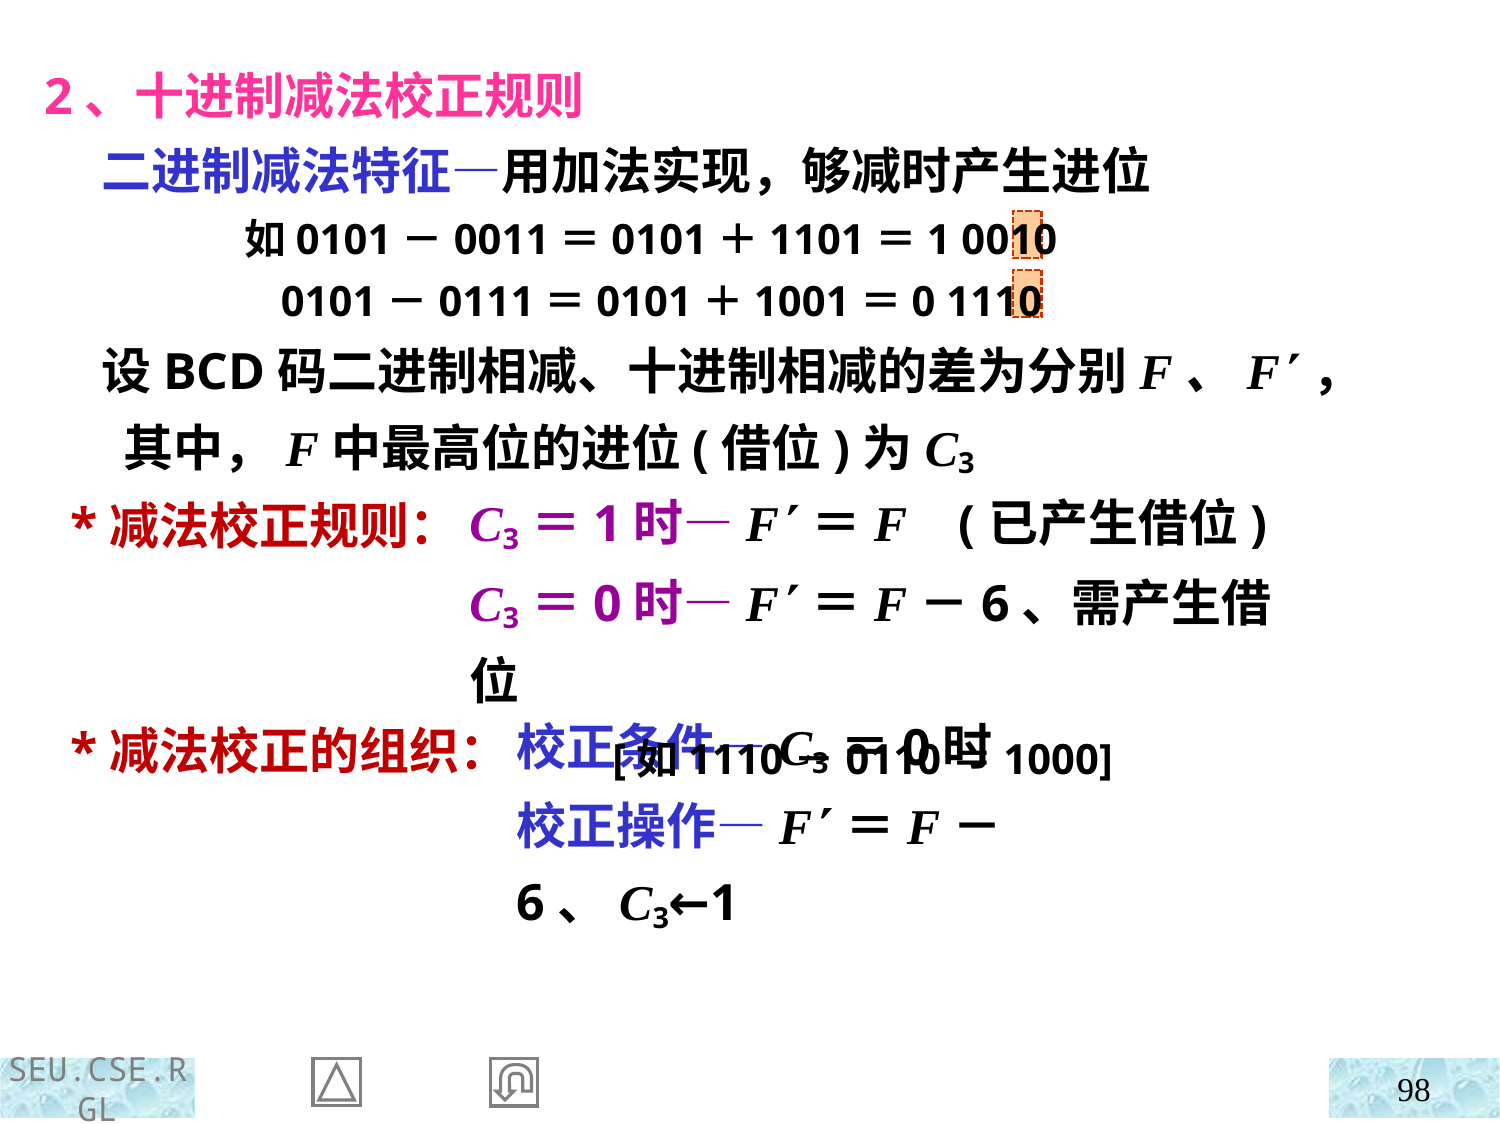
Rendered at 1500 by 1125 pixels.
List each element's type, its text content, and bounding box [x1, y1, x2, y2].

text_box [1012, 210, 1042, 318]
text_box 校正条件—C3＝0时 校正操作—F ＝F－6、C3←1 [501, 793, 1188, 942]
text_box [313, 1058, 361, 1106]
text_box [490, 1058, 538, 1106]
text_box 2、十进制减法校正规则 二进制减法特征—用加法实现，够减时产生进位 如0101－0011＝0101＋1101＝1 0010 0101－0111＝0101＋1001＝0 1110 设BCD码二进制相减、十进制相减的差为分别F、F ， 其中，F中最高位的进位(借位)为C3 *减法校正规则： *减法校正的组织： [29, 42, 1471, 788]
text_box C3＝1时—F ＝F (已产生借位) C3＝0时—F ＝F－6、需产生借位 [如1110－0110＝1000] [454, 467, 1282, 793]
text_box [0, 1058, 195, 1118]
slide_number 98 [1328, 1058, 1500, 1118]
